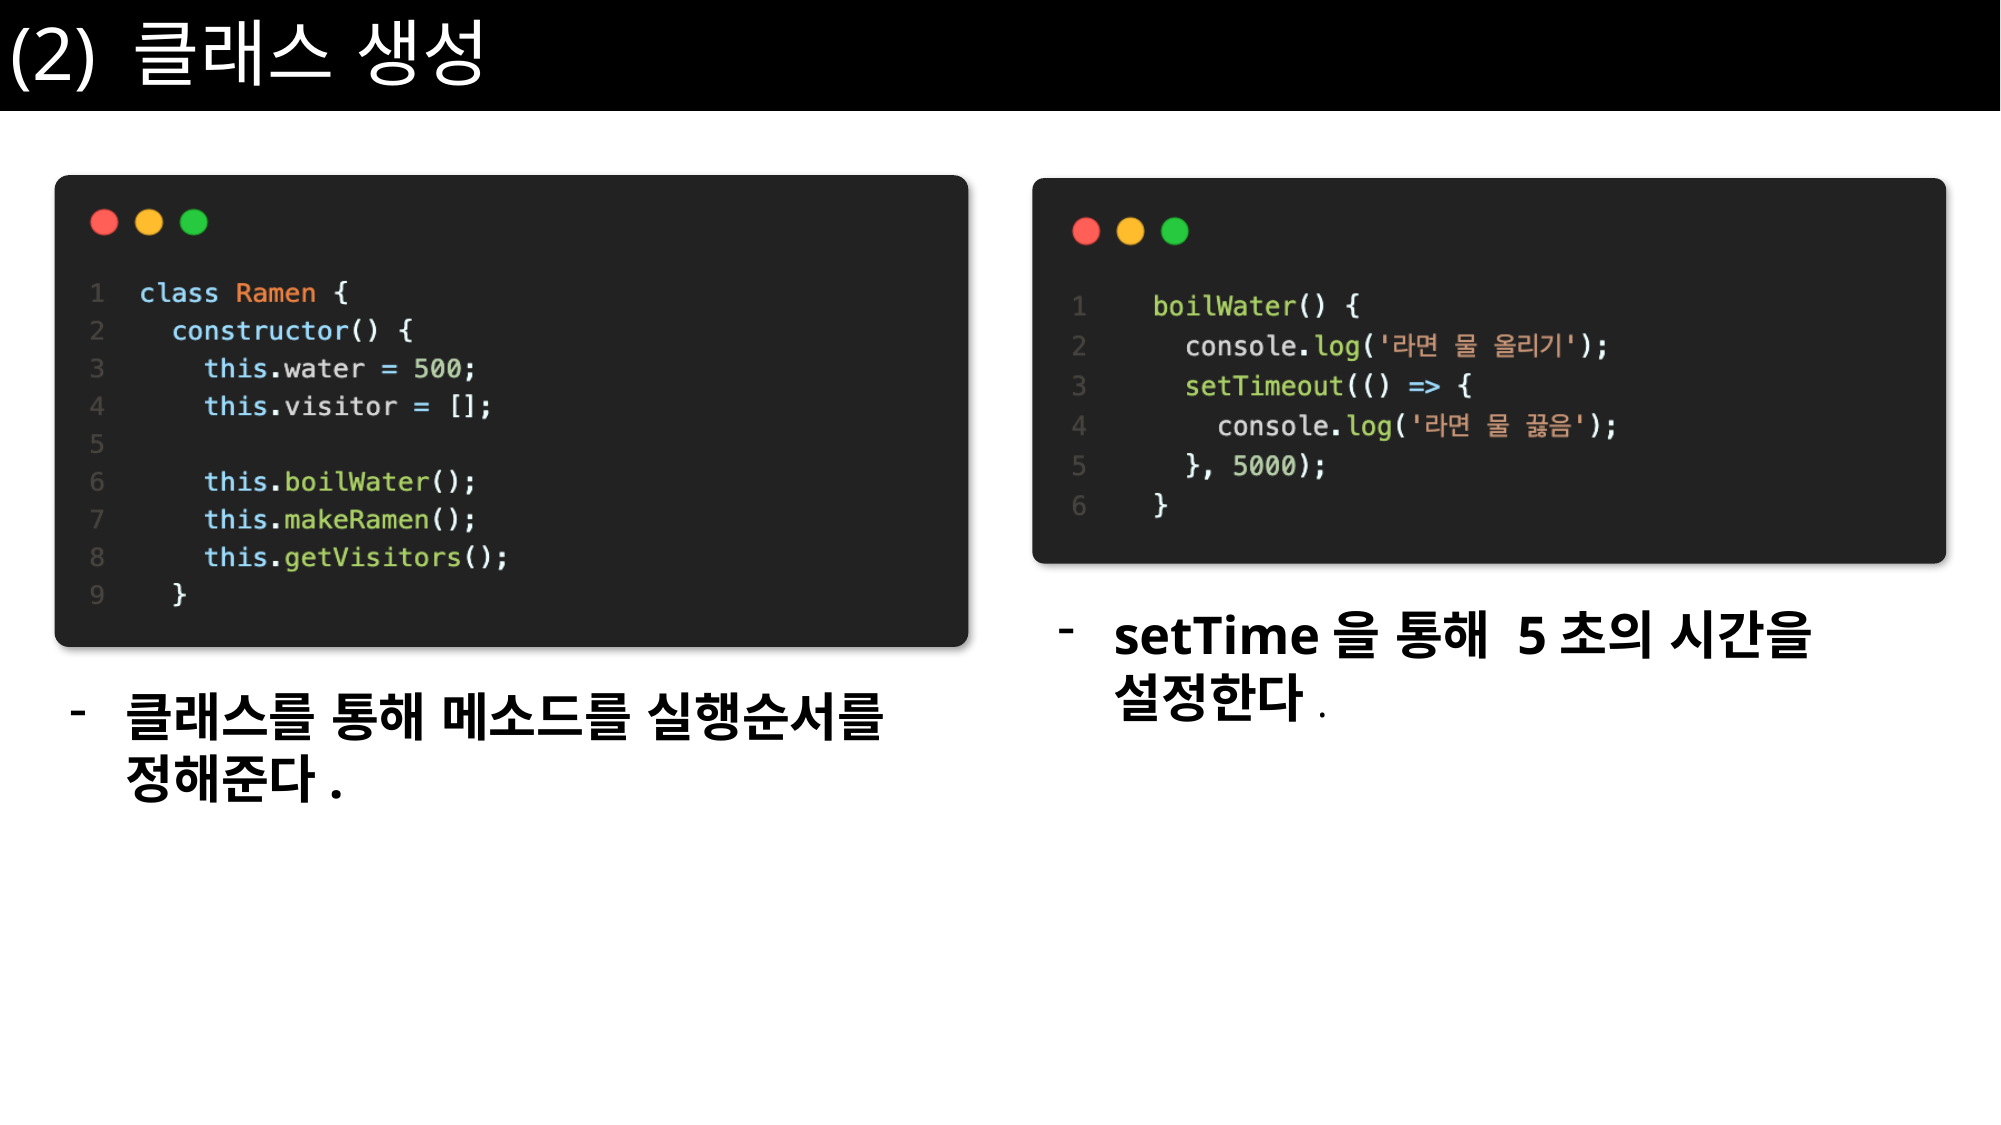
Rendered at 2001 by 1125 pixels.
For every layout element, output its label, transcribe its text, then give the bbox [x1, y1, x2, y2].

text_box (2) [0, 0, 674, 113]
text_box setTime을 통해 5초의 시간을 설정한다. [1042, 595, 1832, 735]
picture [54, 175, 969, 647]
picture [1032, 178, 1947, 564]
text_box (2) 클래스 생성 [0, 0, 652, 103]
text_box 클래스를 통해 메소드를 실행순서를 정해준다. [54, 677, 986, 817]
